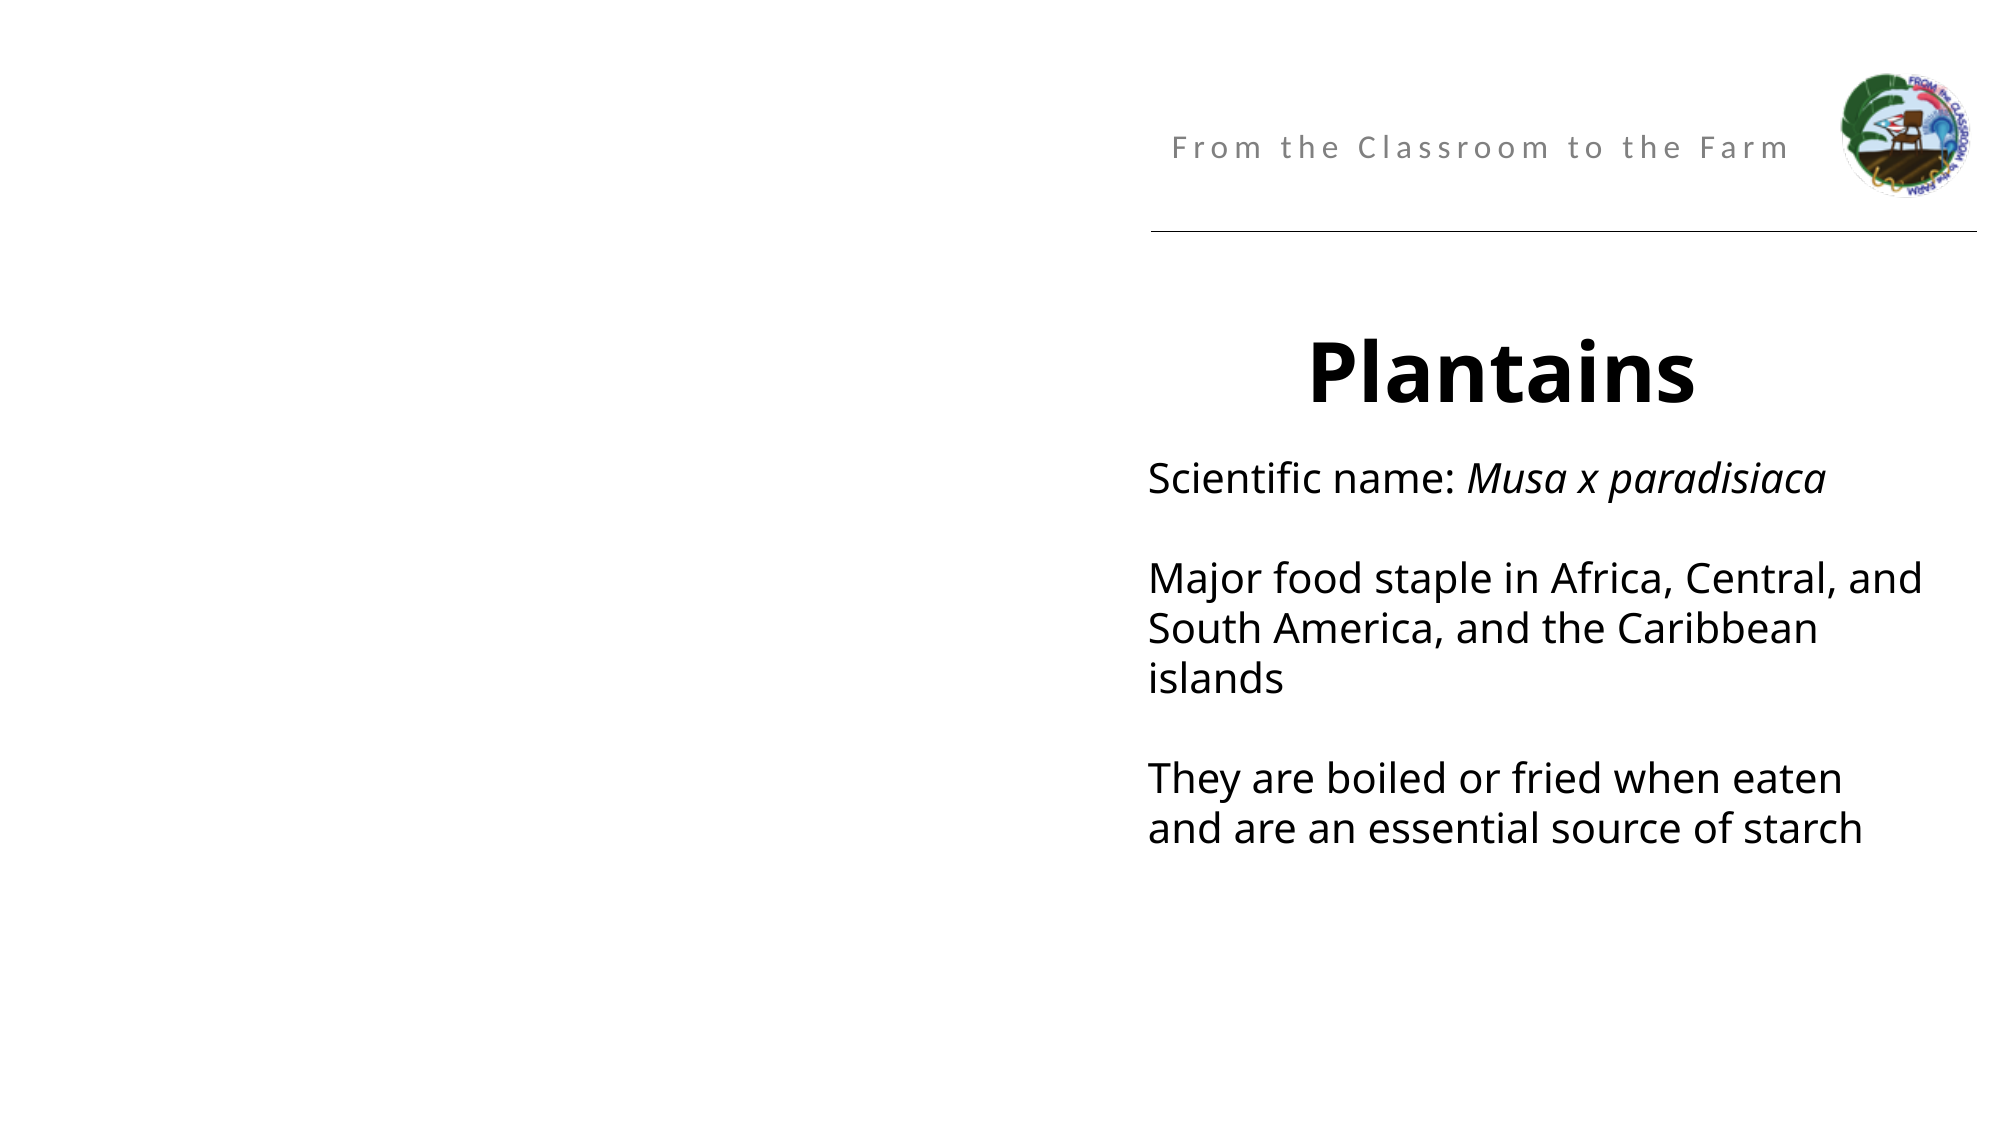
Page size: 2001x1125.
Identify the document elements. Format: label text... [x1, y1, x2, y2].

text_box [1150, 58, 2000, 416]
text_box Scientific name: Musa x paradisiaca Major food staple in Africa, Central, and South America, and the Caribbean islands They are boiled or fried when eaten and are an essential source of starch [1133, 444, 1944, 860]
